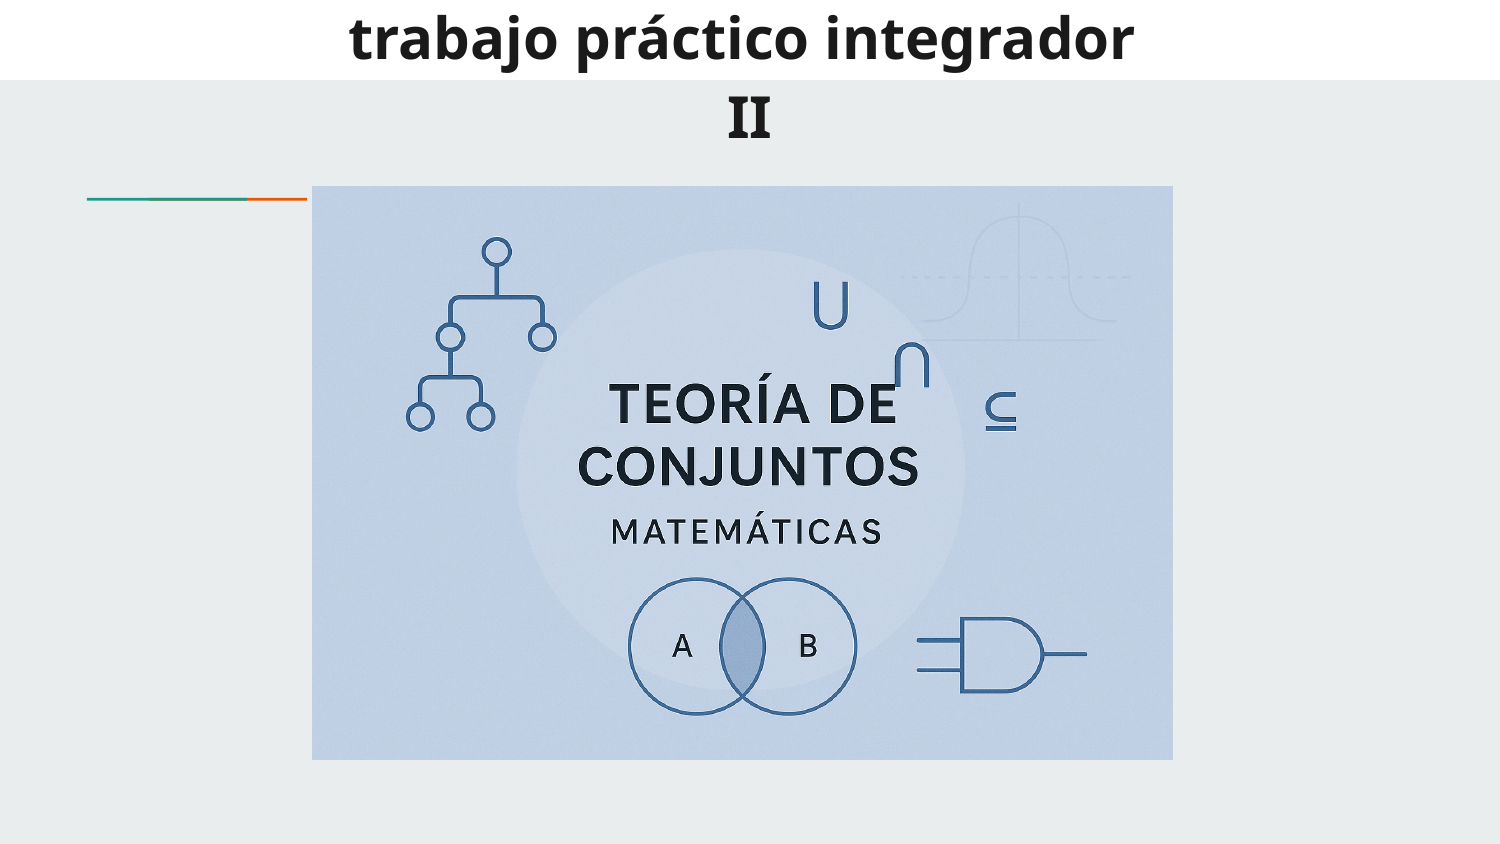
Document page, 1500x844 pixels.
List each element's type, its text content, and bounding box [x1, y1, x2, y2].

title trabajo práctico integrador II [119, 0, 1381, 173]
picture [312, 186, 1173, 761]
